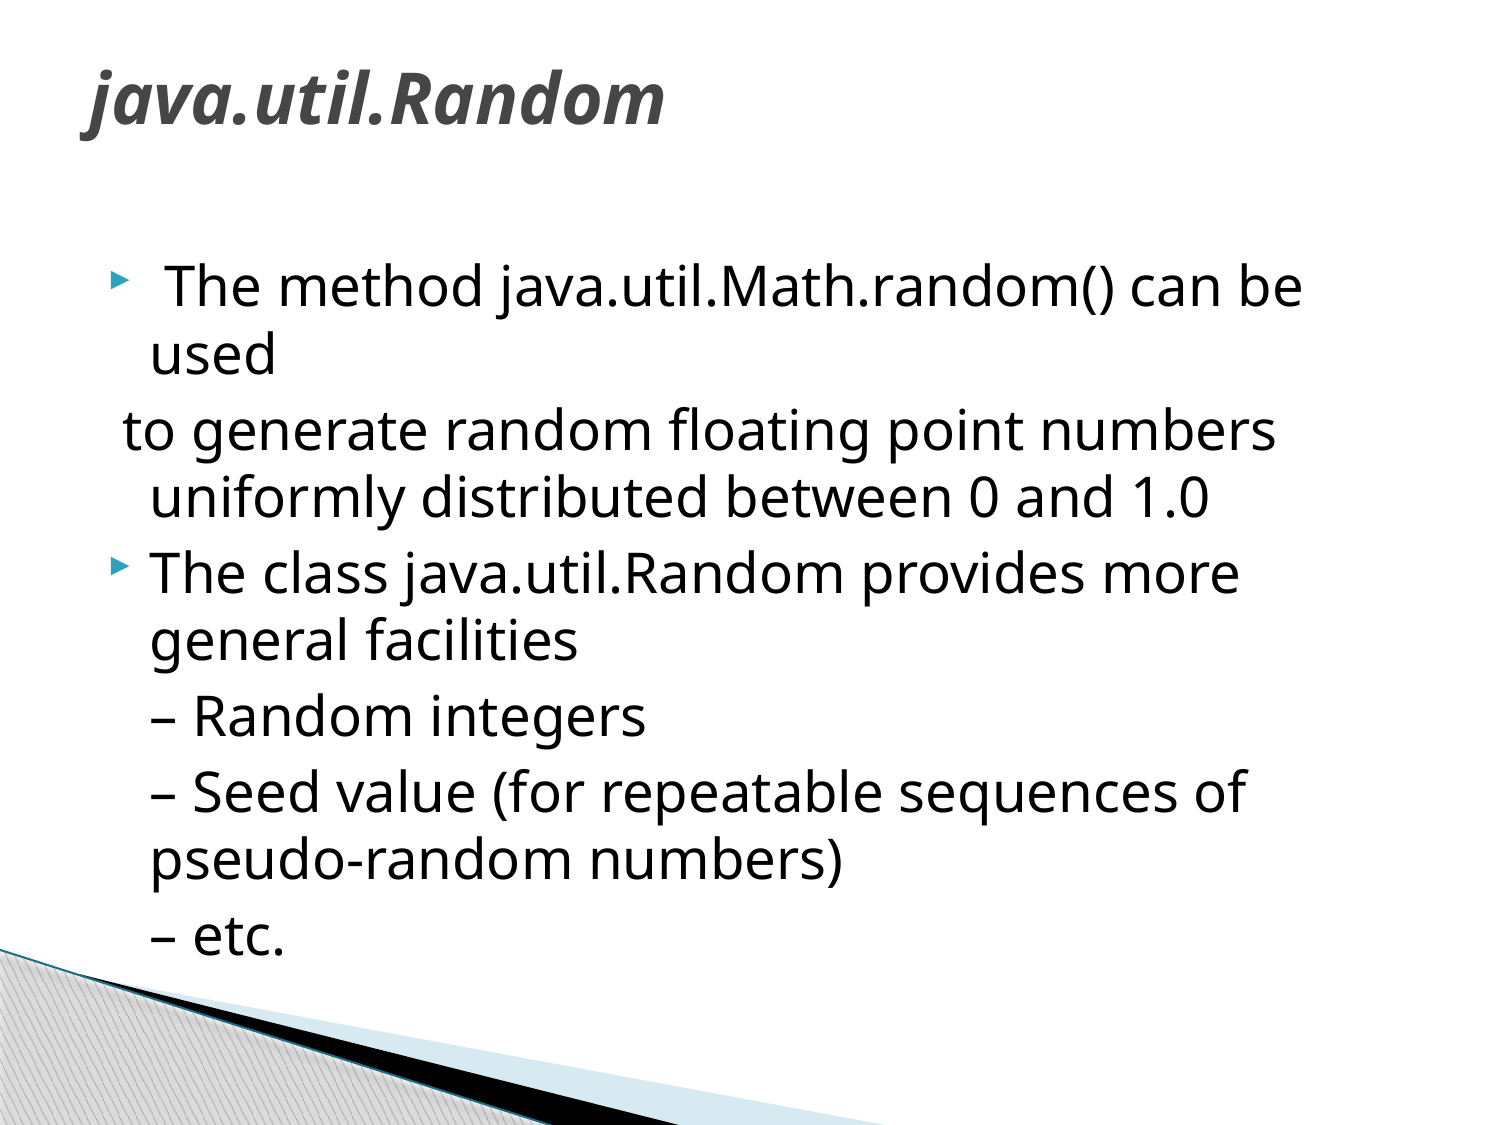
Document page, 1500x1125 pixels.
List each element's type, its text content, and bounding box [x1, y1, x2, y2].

list The method java.util.Math.random() can be used to generate random floating point numbers uniformly distributed between 0 and 1.0 The class java.util.Random provides more general facilities – Random integers – Seed value (for repeatable sequences of pseudo-random numbers) – etc. [75, 243, 1425, 986]
title java.util.Random [75, 45, 1425, 233]
